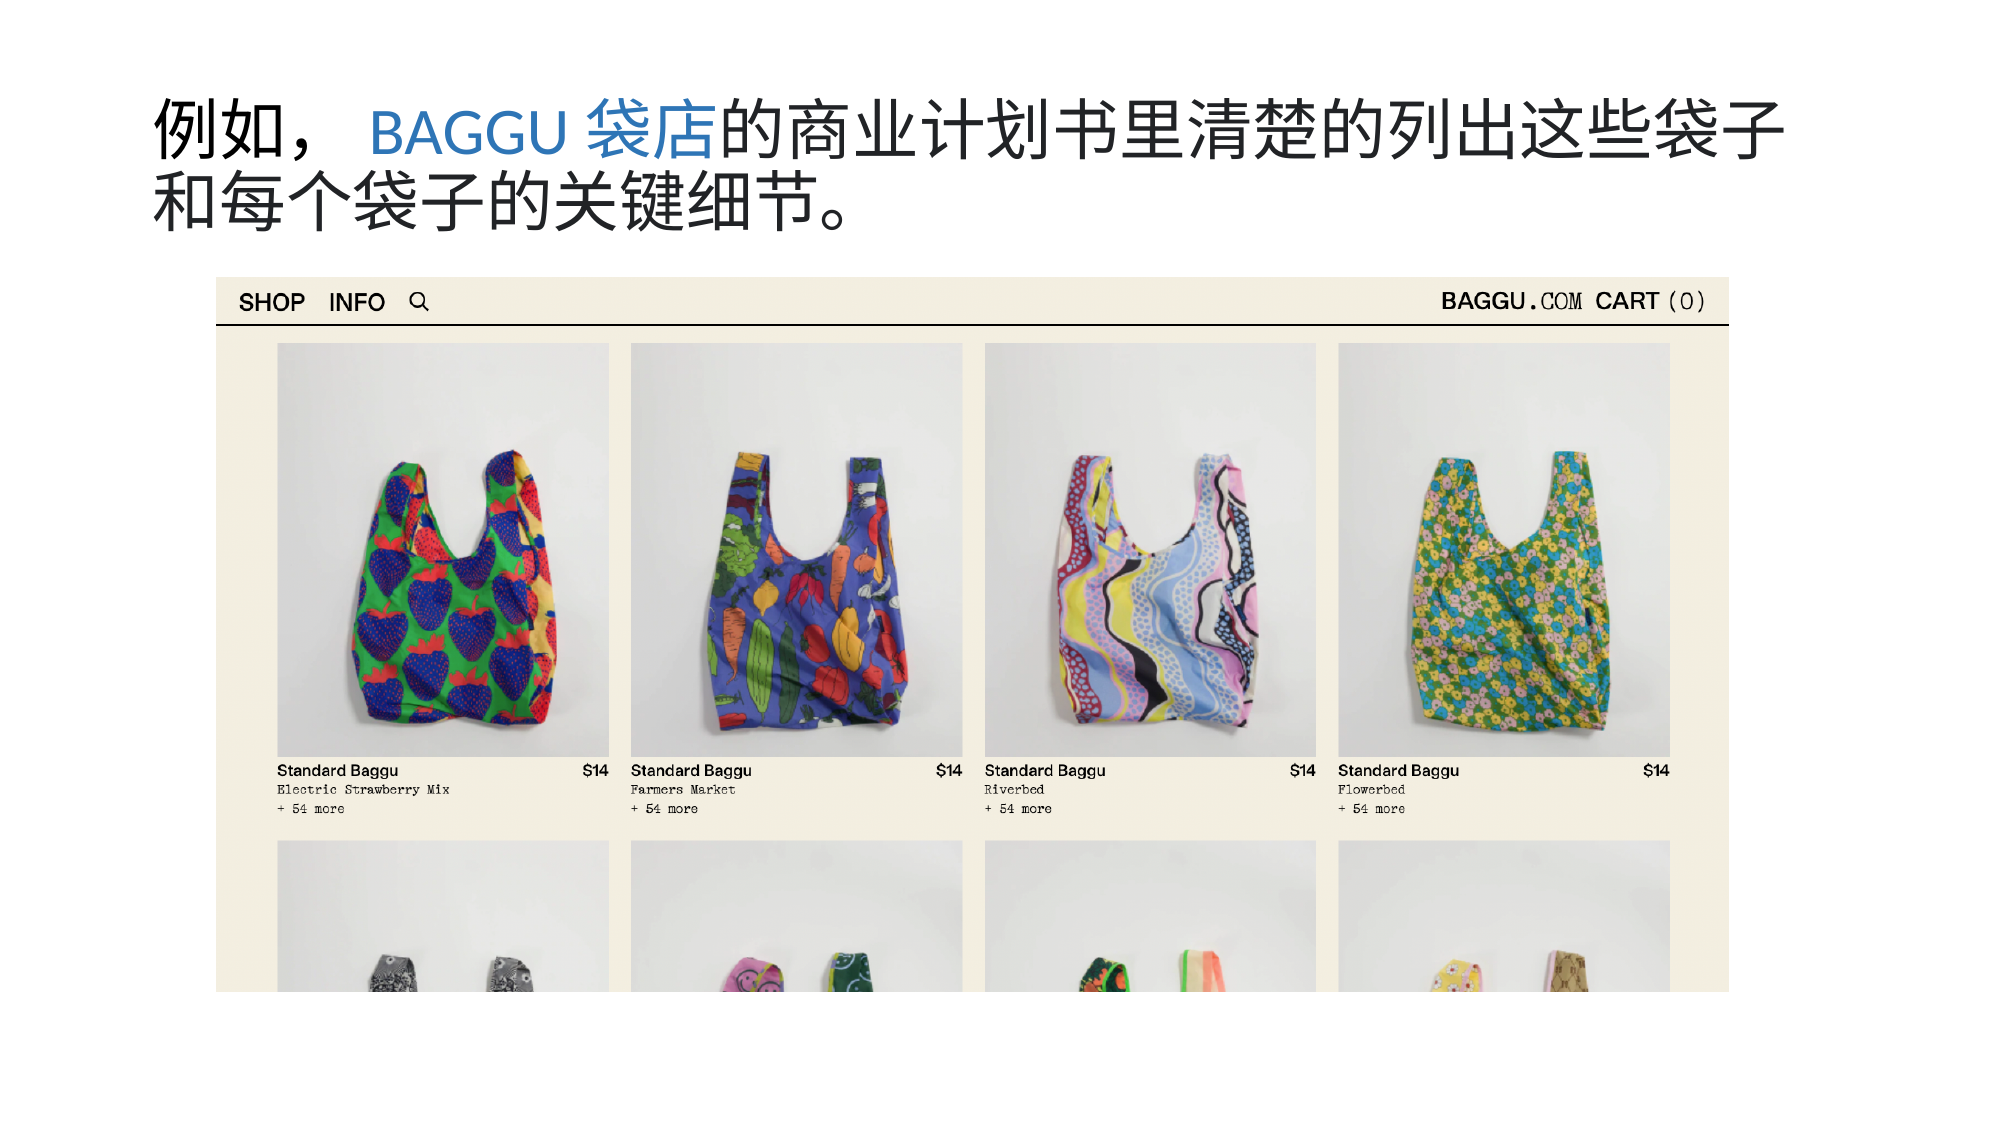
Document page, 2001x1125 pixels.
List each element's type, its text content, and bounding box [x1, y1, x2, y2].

title 例如，BAGGU袋店的商业计划书里清楚的列出这些袋子和每个袋子的关键细节。 [137, 59, 1863, 278]
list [216, 277, 1729, 992]
